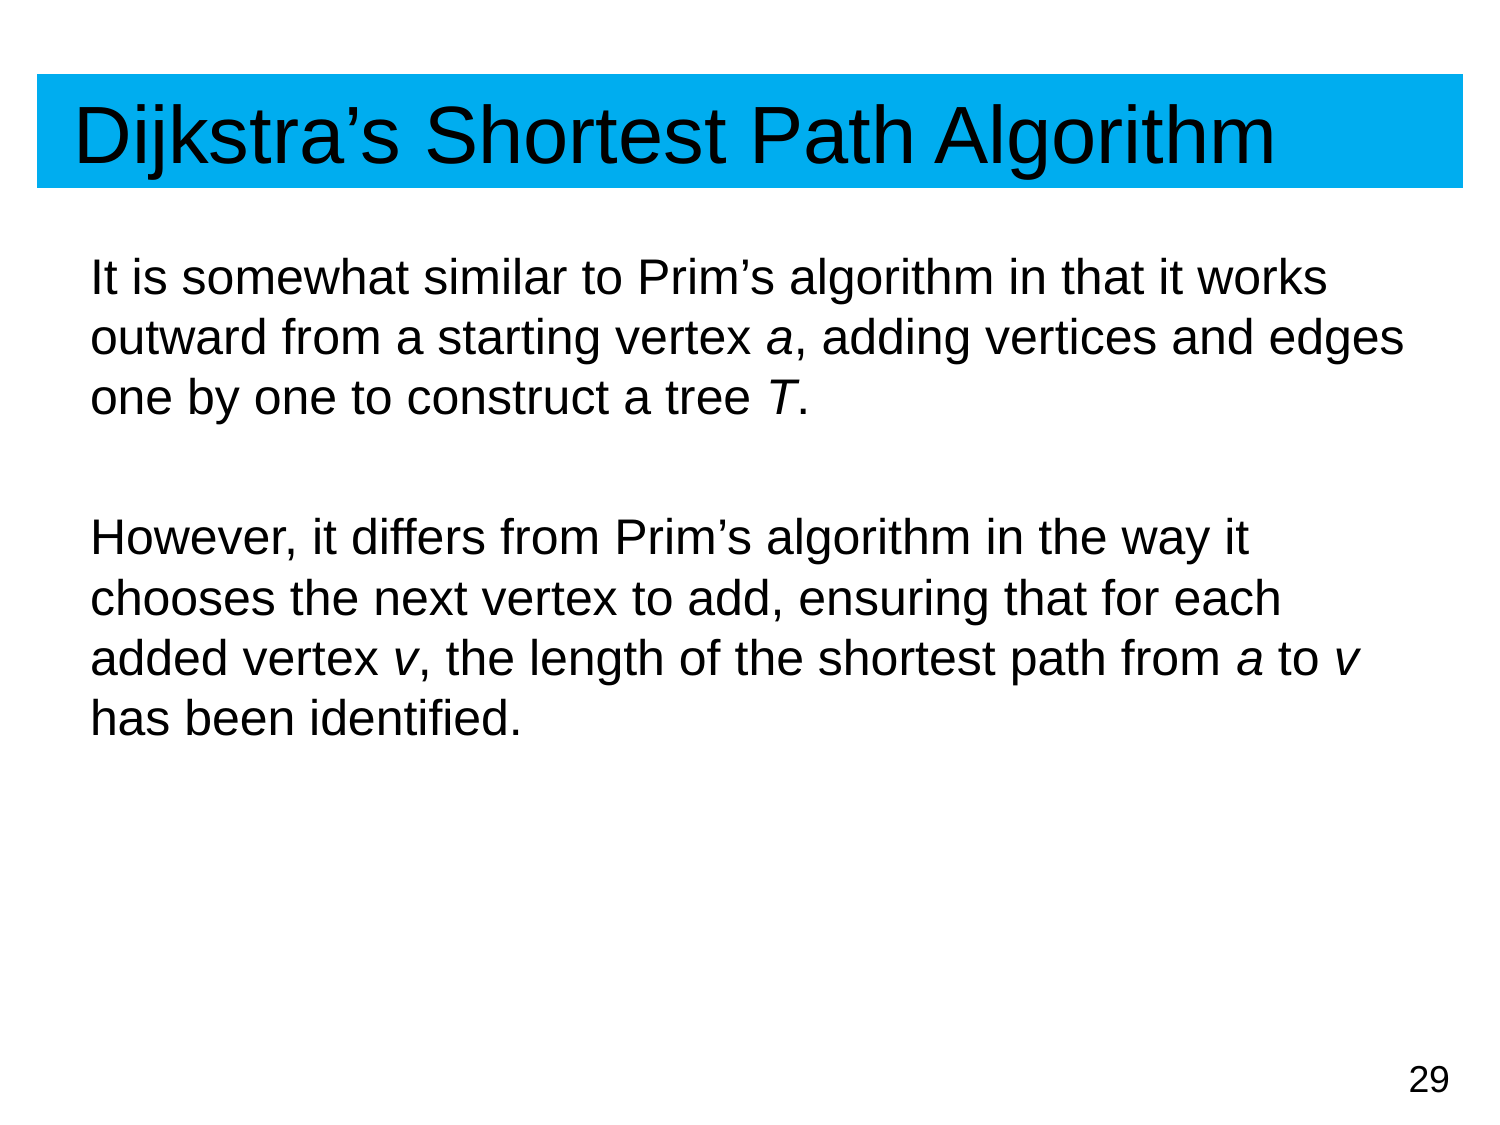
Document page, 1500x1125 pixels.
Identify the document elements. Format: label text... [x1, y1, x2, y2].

title Dijkstra’s Shortest Path Algorithm [58, 37, 1413, 225]
list It is somewhat similar to Prim’s algorithm in that it works outward from a starting vertex a, adding vertices and edges one by one to construct a tree T. However, it differs from Prim’s algorithm in the way it chooses the next vertex to add, ensuring that for each added vertex v, the length of the shortest path from a to v has been identified. [75, 237, 1425, 875]
